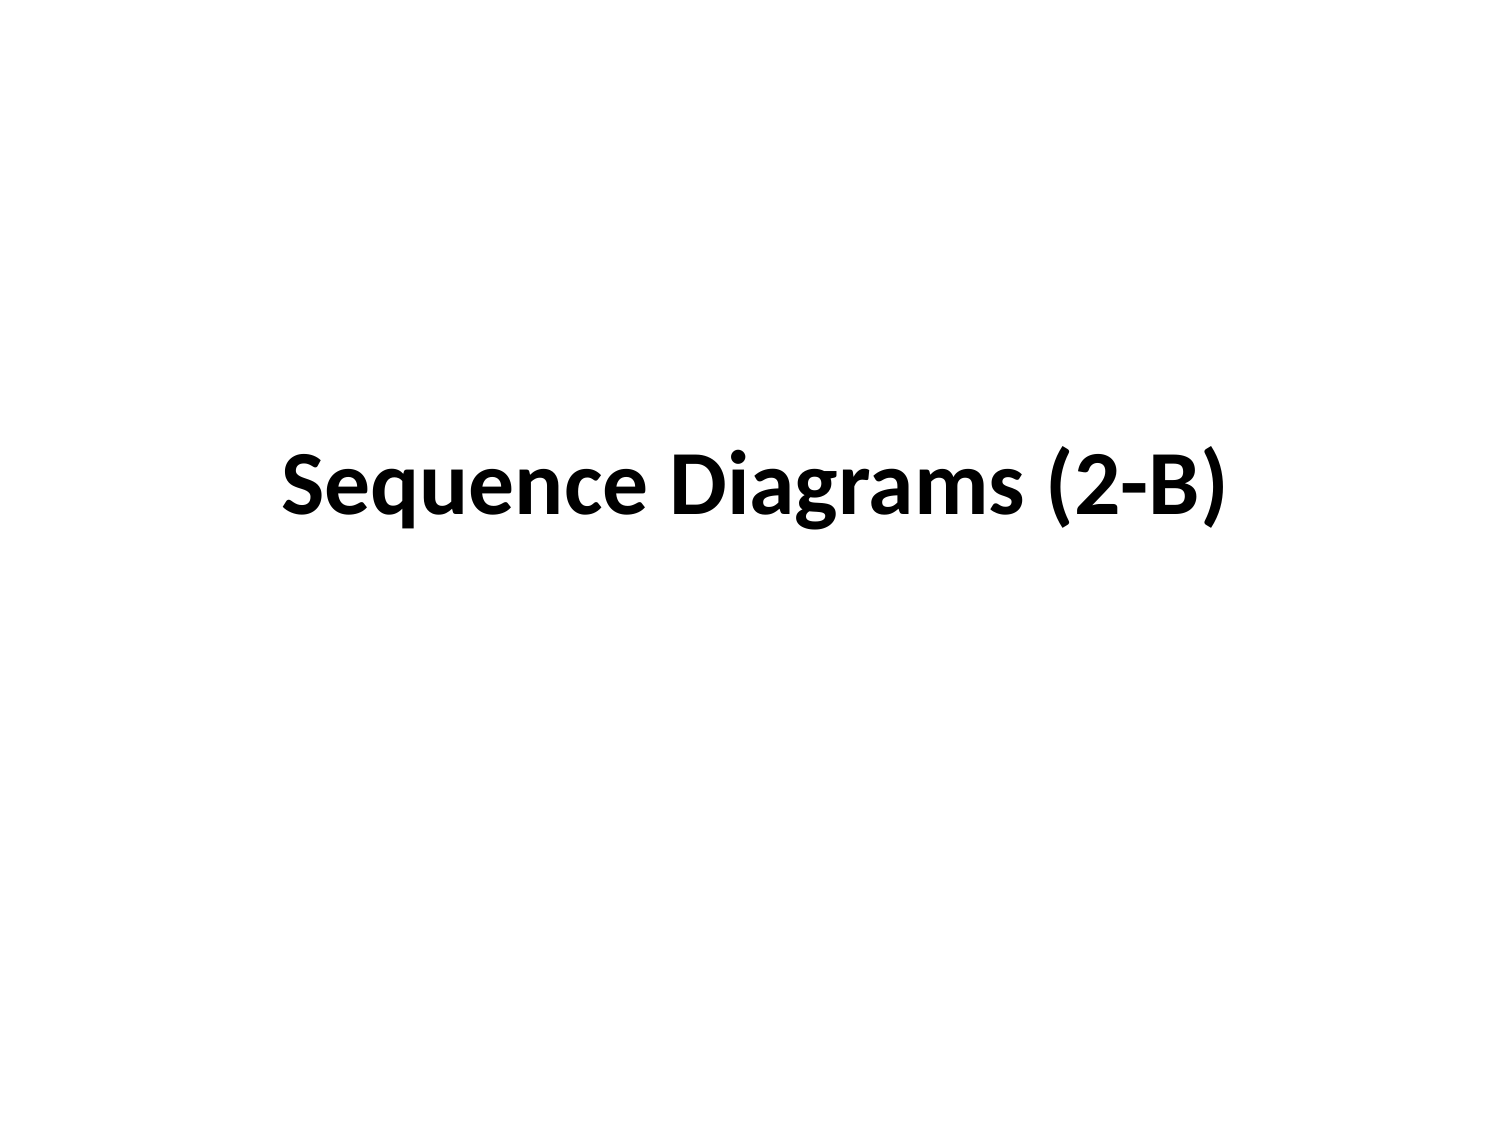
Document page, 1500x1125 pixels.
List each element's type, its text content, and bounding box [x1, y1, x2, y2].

text_box Sequence Diagrams (2-B) [266, 415, 1259, 540]
